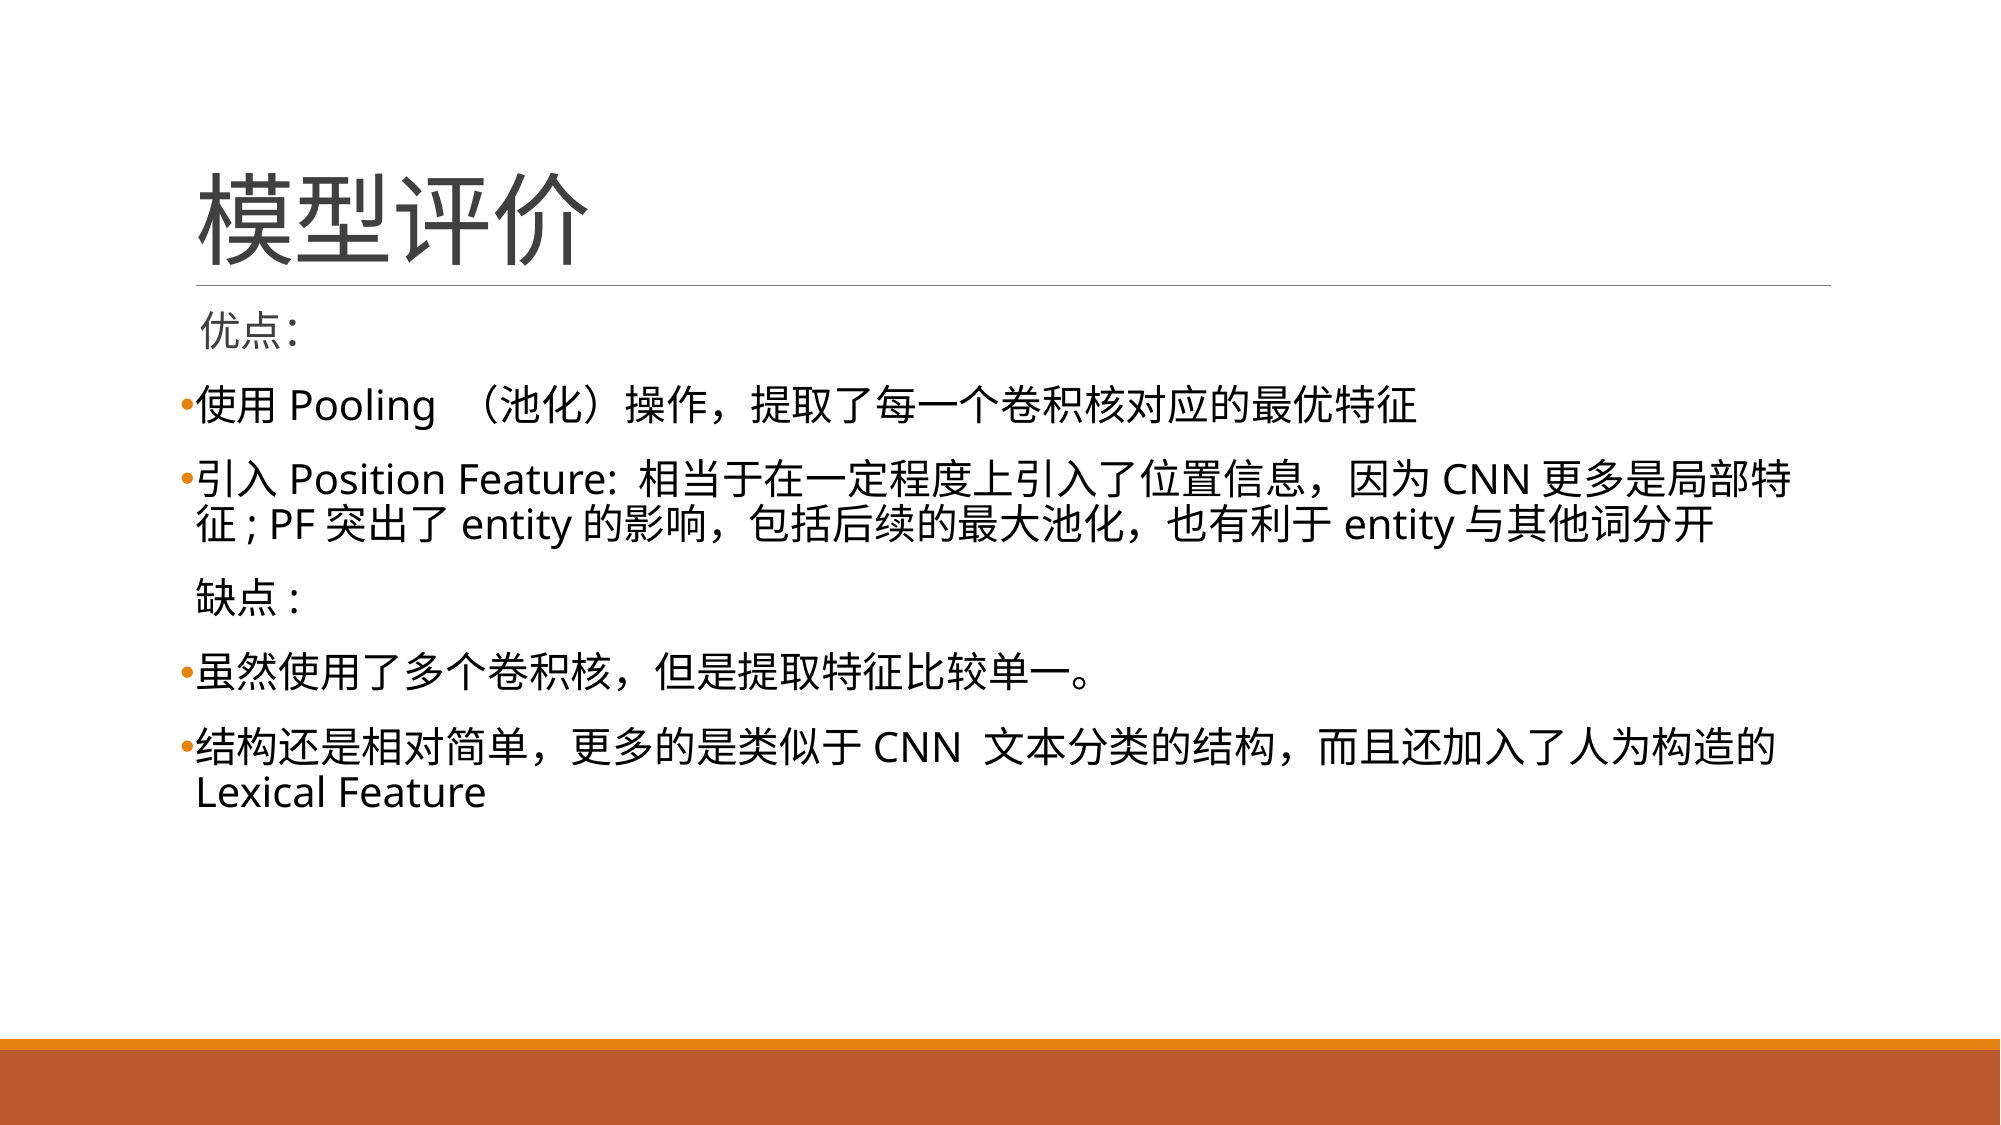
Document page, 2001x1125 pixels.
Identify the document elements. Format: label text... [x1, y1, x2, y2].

title 模型评价 [180, 47, 1830, 285]
list 优点： 使用Pooling （池化）操作，提取了每一个卷积核对应的最优特征 引入Position Feature: 相当于在一定程度上引入了位置信息，因为CNN更多是局部特征; PF突出了entity的影响，包括后续的最大池化，也有利于entity与其他词分开 缺点: 虽然使用了多个卷积核，但是提取特征比较单一。 结构还是相对简单，更多的是类似于CNN 文本分类的结构，而且还加入了人为构造的Lexical Feature [180, 302, 1830, 963]
